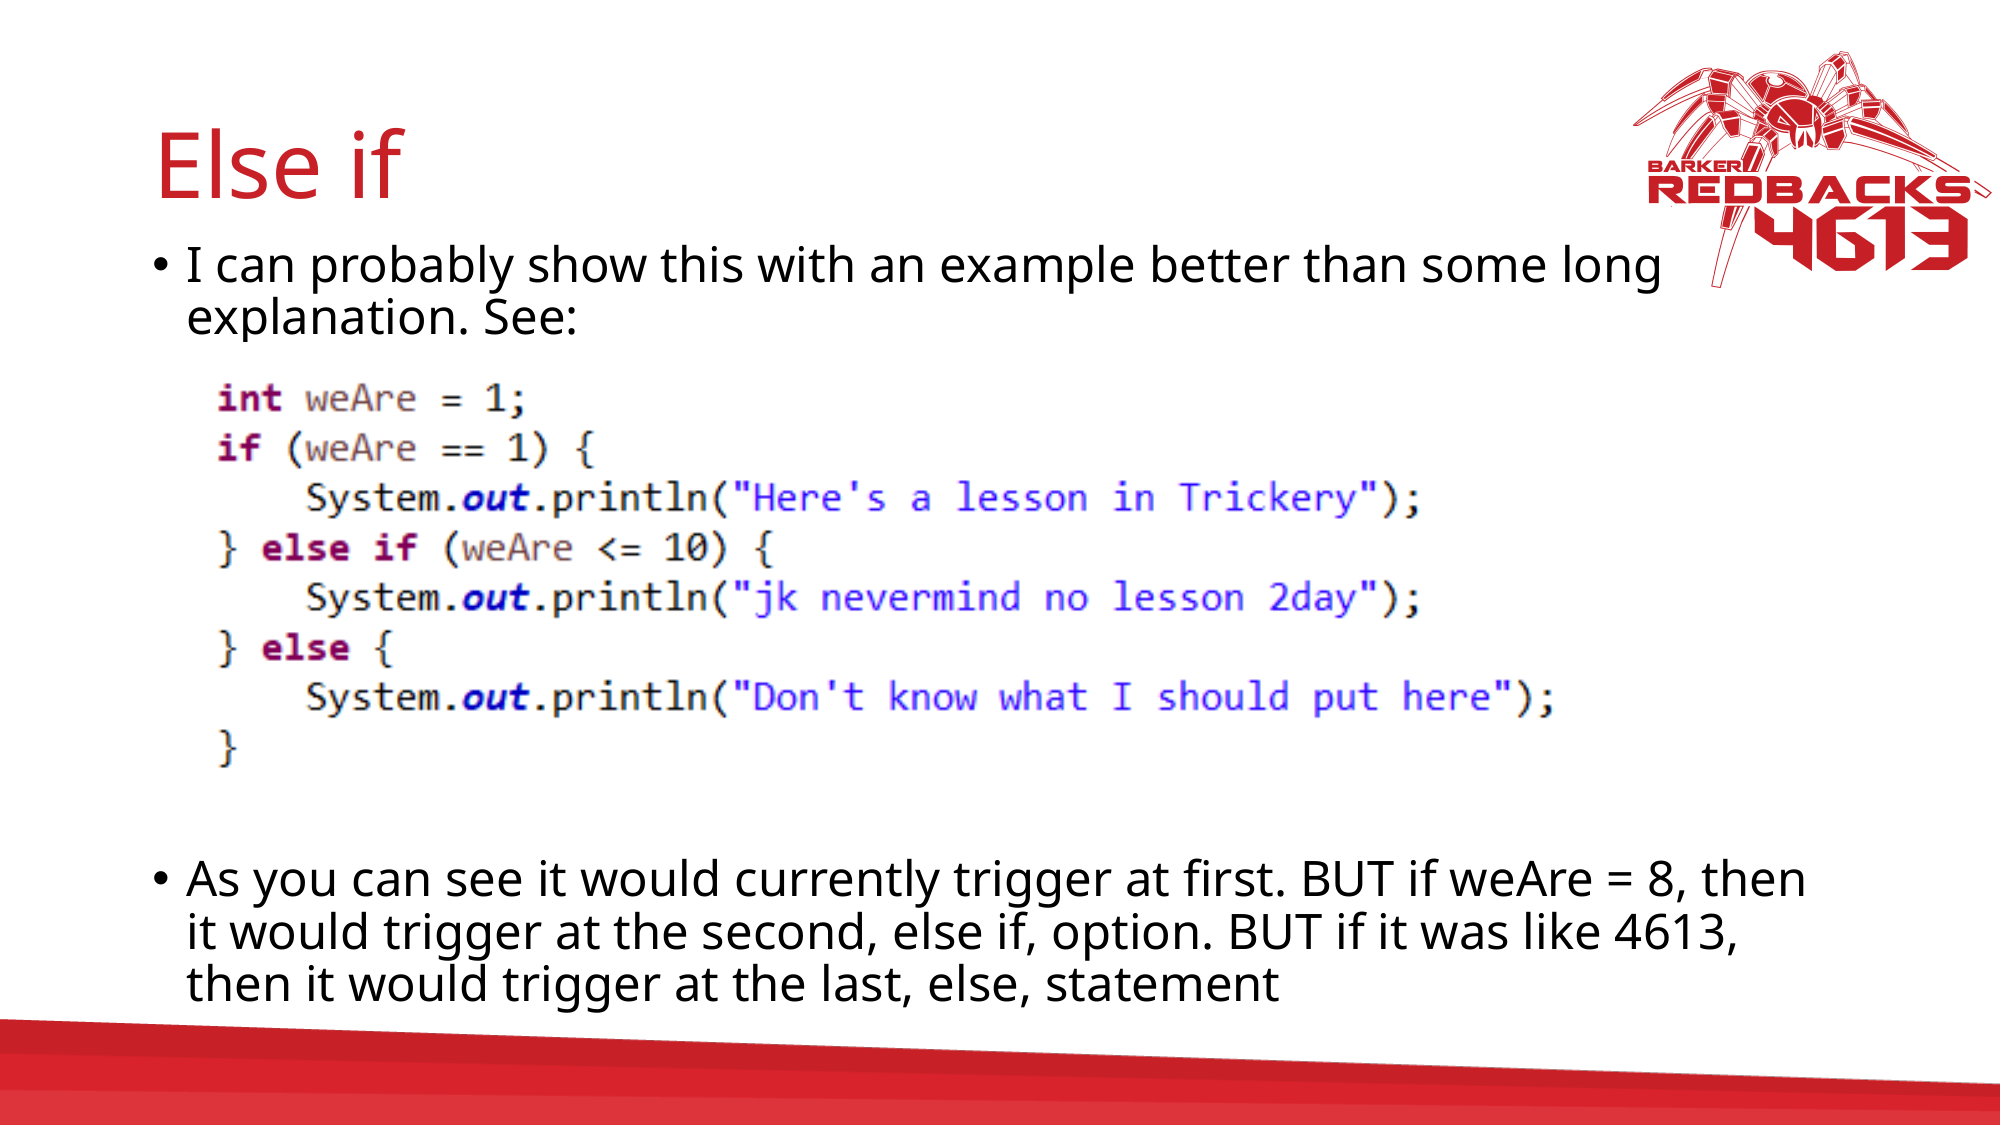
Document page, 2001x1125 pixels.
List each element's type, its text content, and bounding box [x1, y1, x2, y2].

picture [1633, 51, 1992, 288]
picture [0, 1019, 2000, 1125]
list I can probably show this with an example better than some long explanation. See: As you can see it would currently trigger at first. BUT if weAre = 8, then it would trigger at the second, else if, option. BUT if it was like 4613, then it would trigger at the last, else, statement [137, 232, 1863, 1020]
picture [120, 342, 1594, 783]
title Else if [138, 59, 1620, 232]
